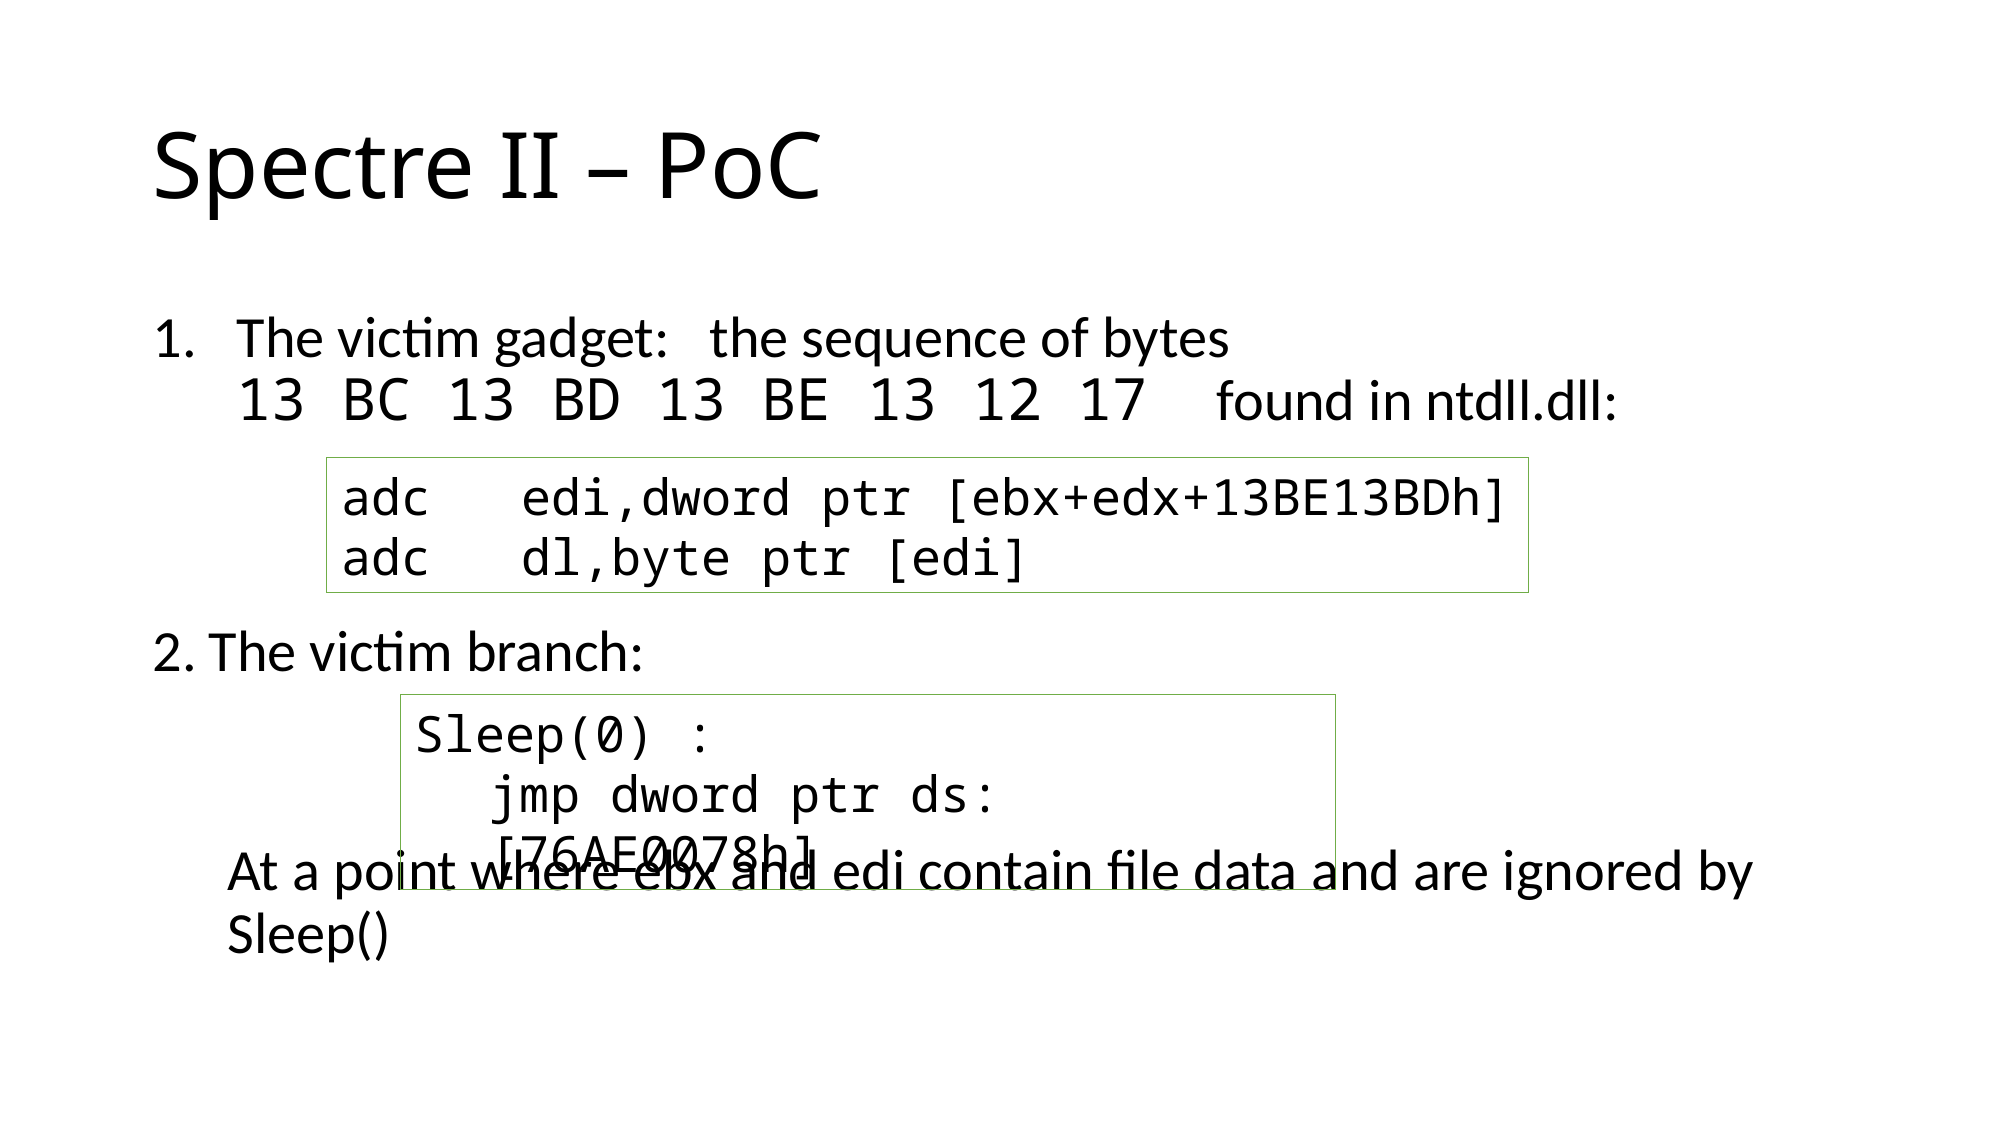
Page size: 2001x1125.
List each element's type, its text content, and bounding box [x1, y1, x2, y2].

text_box Sleep(0) : jmp dword ptr ds:[76AE0078h] [400, 694, 1336, 890]
list The victim gadget: the sequence of bytes 13 BC 13 BD 13 BE 13 12 17 found in ntdll.dll: The victim branch: At a point where ebx and edi contain file data and are ignored by Sleep() [137, 299, 1863, 1014]
text_box adc edi,dword ptr [ebx+edx+13BE13BDh] adc dl,byte ptr [edi] [326, 457, 1529, 593]
title Spectre II – PoC [137, 59, 1863, 278]
